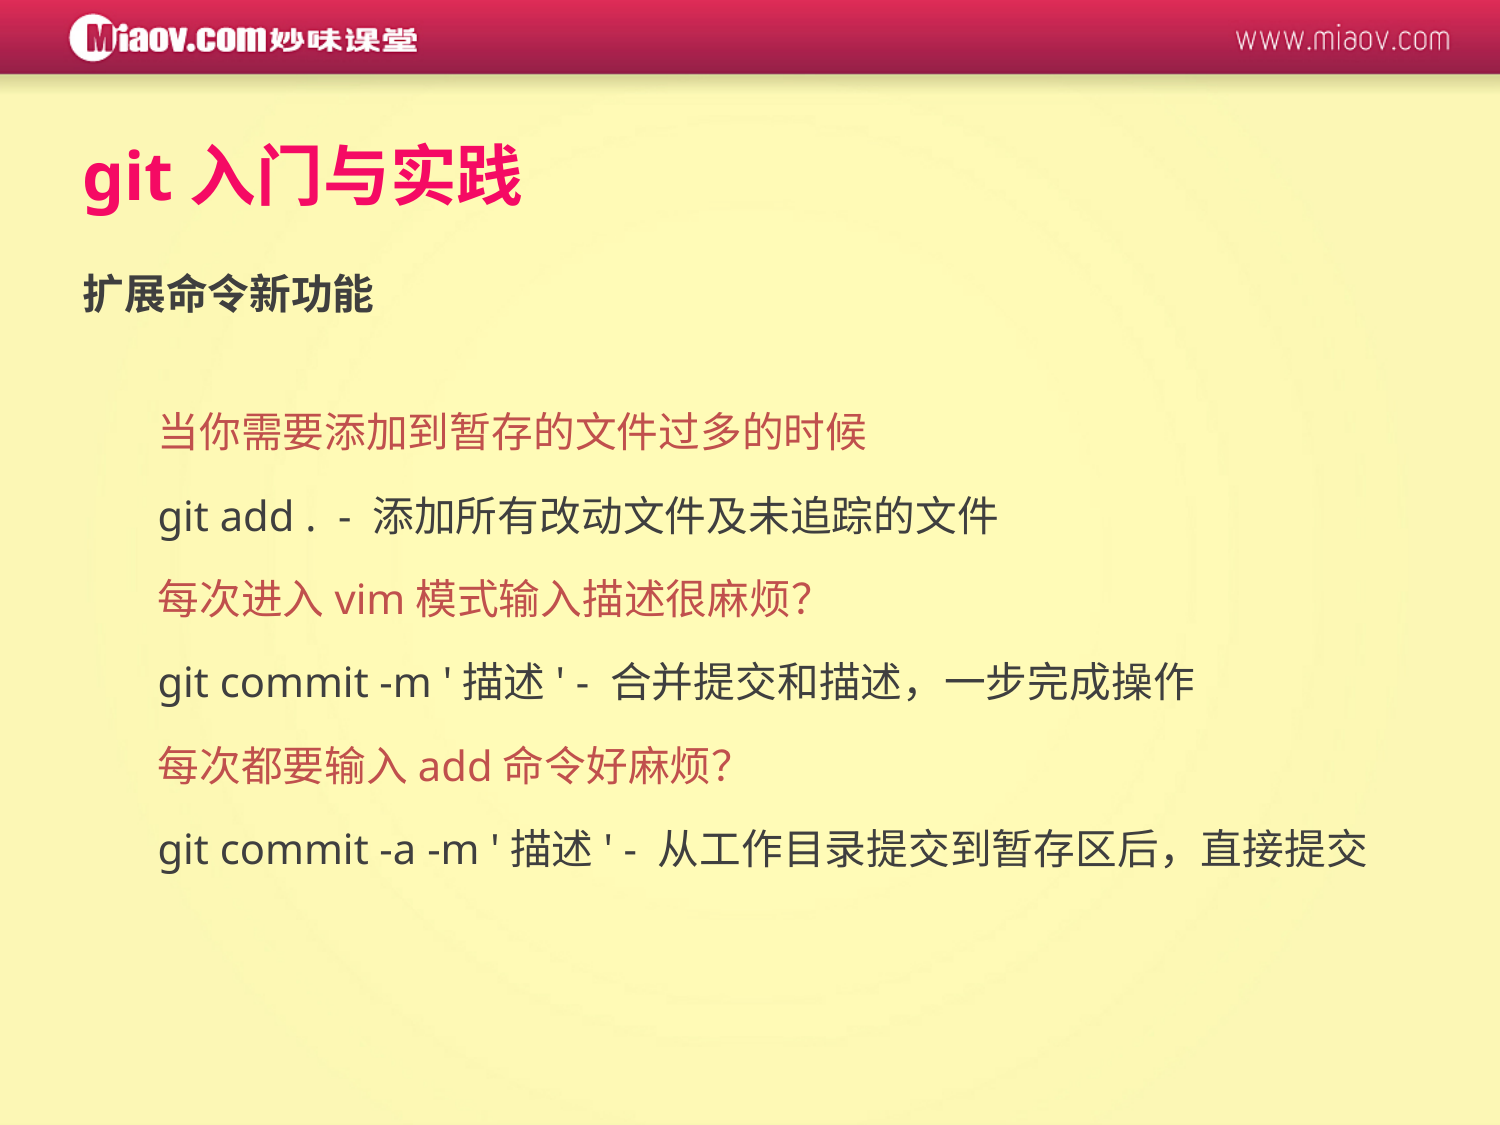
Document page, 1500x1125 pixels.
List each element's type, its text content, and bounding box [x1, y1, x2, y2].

list 扩展命令新功能 当你需要添加到暂存的文件过多的时候 git add . - 添加所有改动文件及未追踪的文件 每次进入vim模式输入描述很麻烦？ git commit -m '描述' - 合并提交和描述，一步完成操作 每次都要输入add命令好麻烦？ git commit -a -m '描述' - 从工作目录提交到暂存区后，直接提交 [74, 207, 1426, 1099]
picture [0, 0, 1500, 1125]
title git入门与实践 [74, 79, 1426, 207]
